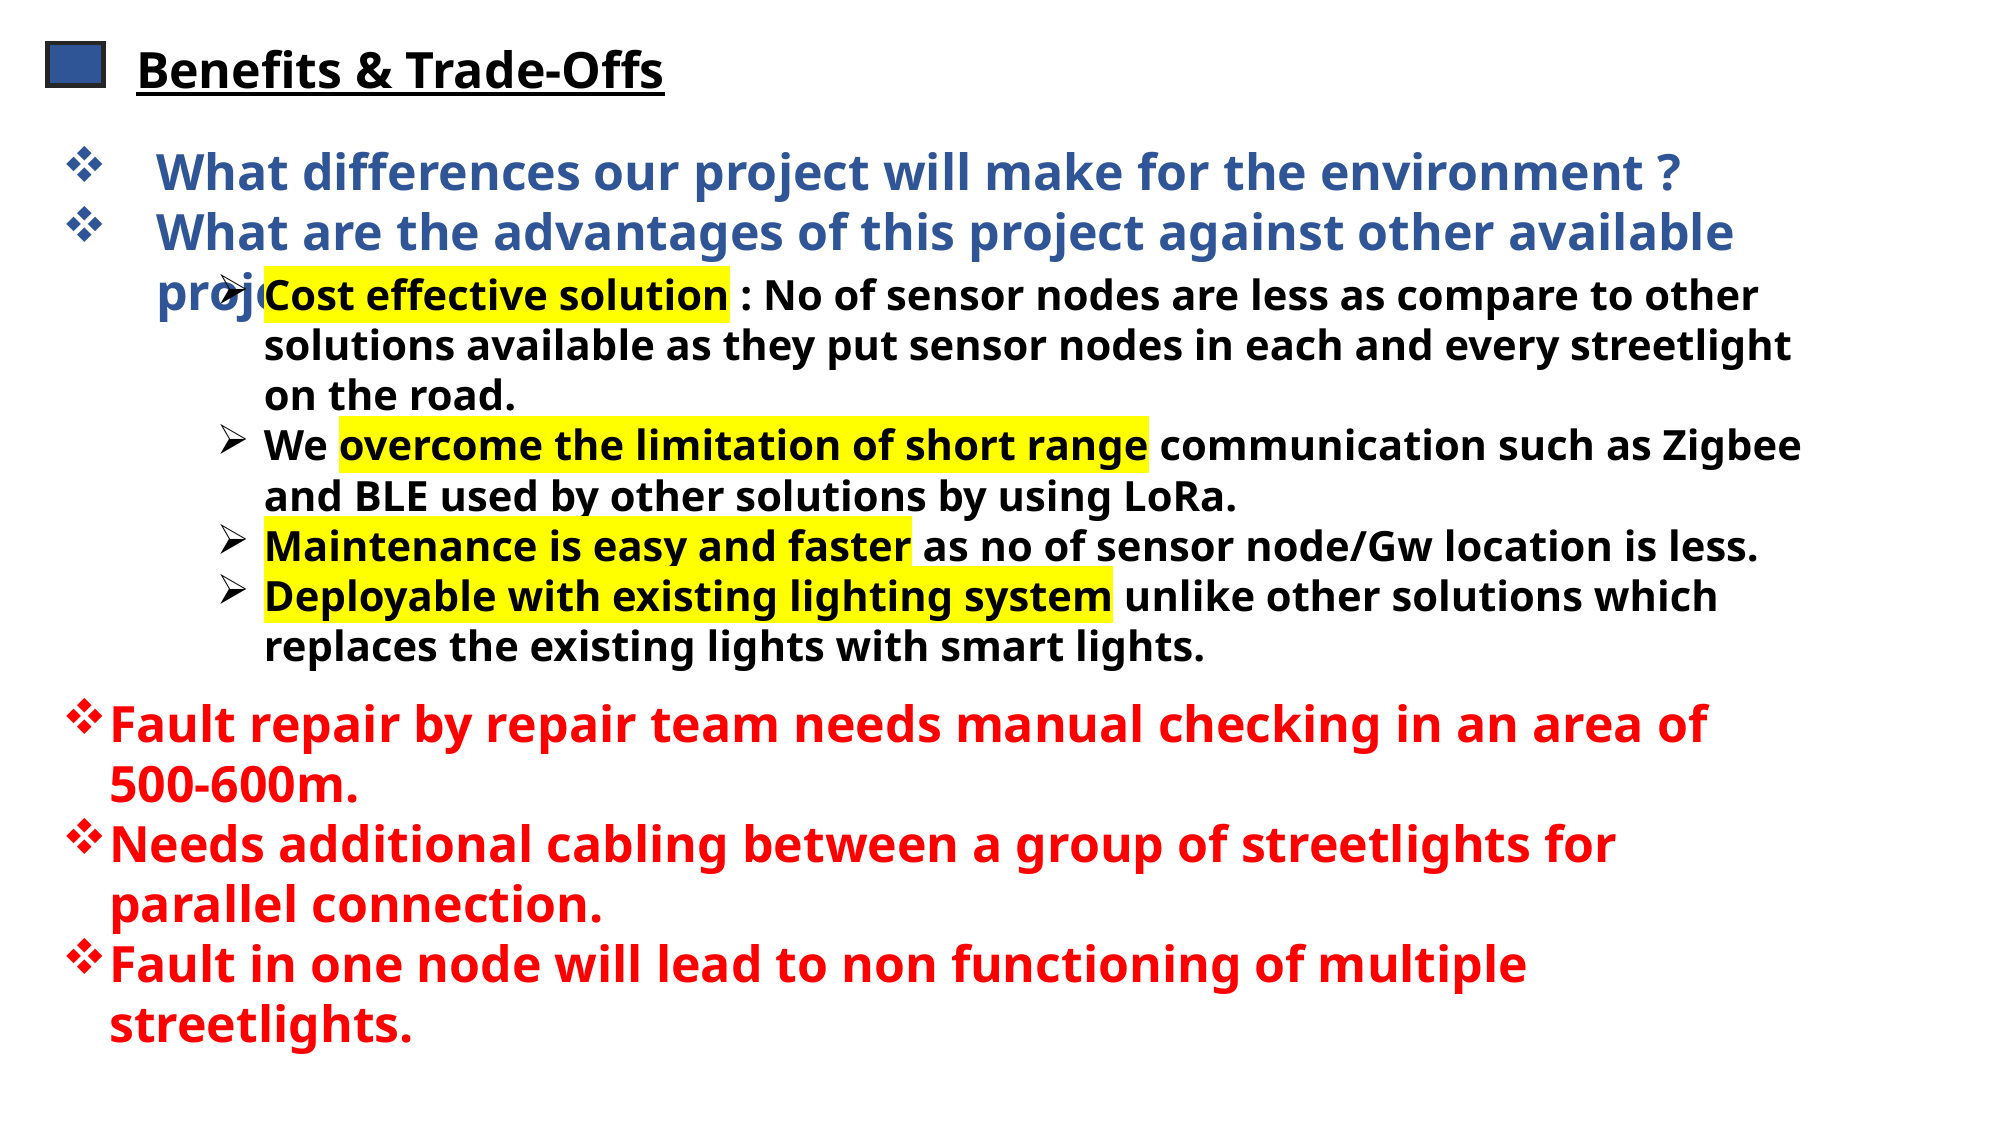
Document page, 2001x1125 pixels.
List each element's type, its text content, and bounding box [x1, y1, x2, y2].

text_box Benefits & Trade-Offs [121, 31, 680, 107]
text_box Cost effective solution : No of sensor nodes are less as compare to other solutions available as they put sensor nodes in each and every streetlight on the road. We overcome the limitation of short range communication such as Zigbee and BLE used by other solutions by using LoRa. Maintenance is easy and faster as no of sensor node/Gw location is less. Deployable with existing lighting system unlike other solutions which replaces the existing lights with smart lights. [202, 261, 1863, 677]
text_box What differences our project will make for the environment ? What are the advantages of this project against other available projects? [47, 133, 1916, 328]
text_box Fault repair by repair team needs manual checking in an area of 500-600m. Needs additional cabling between a group of streetlights for parallel connection. Fault in one node will lead to non functioning of multiple streetlights. [47, 685, 1819, 1060]
text_box [46, 42, 104, 87]
